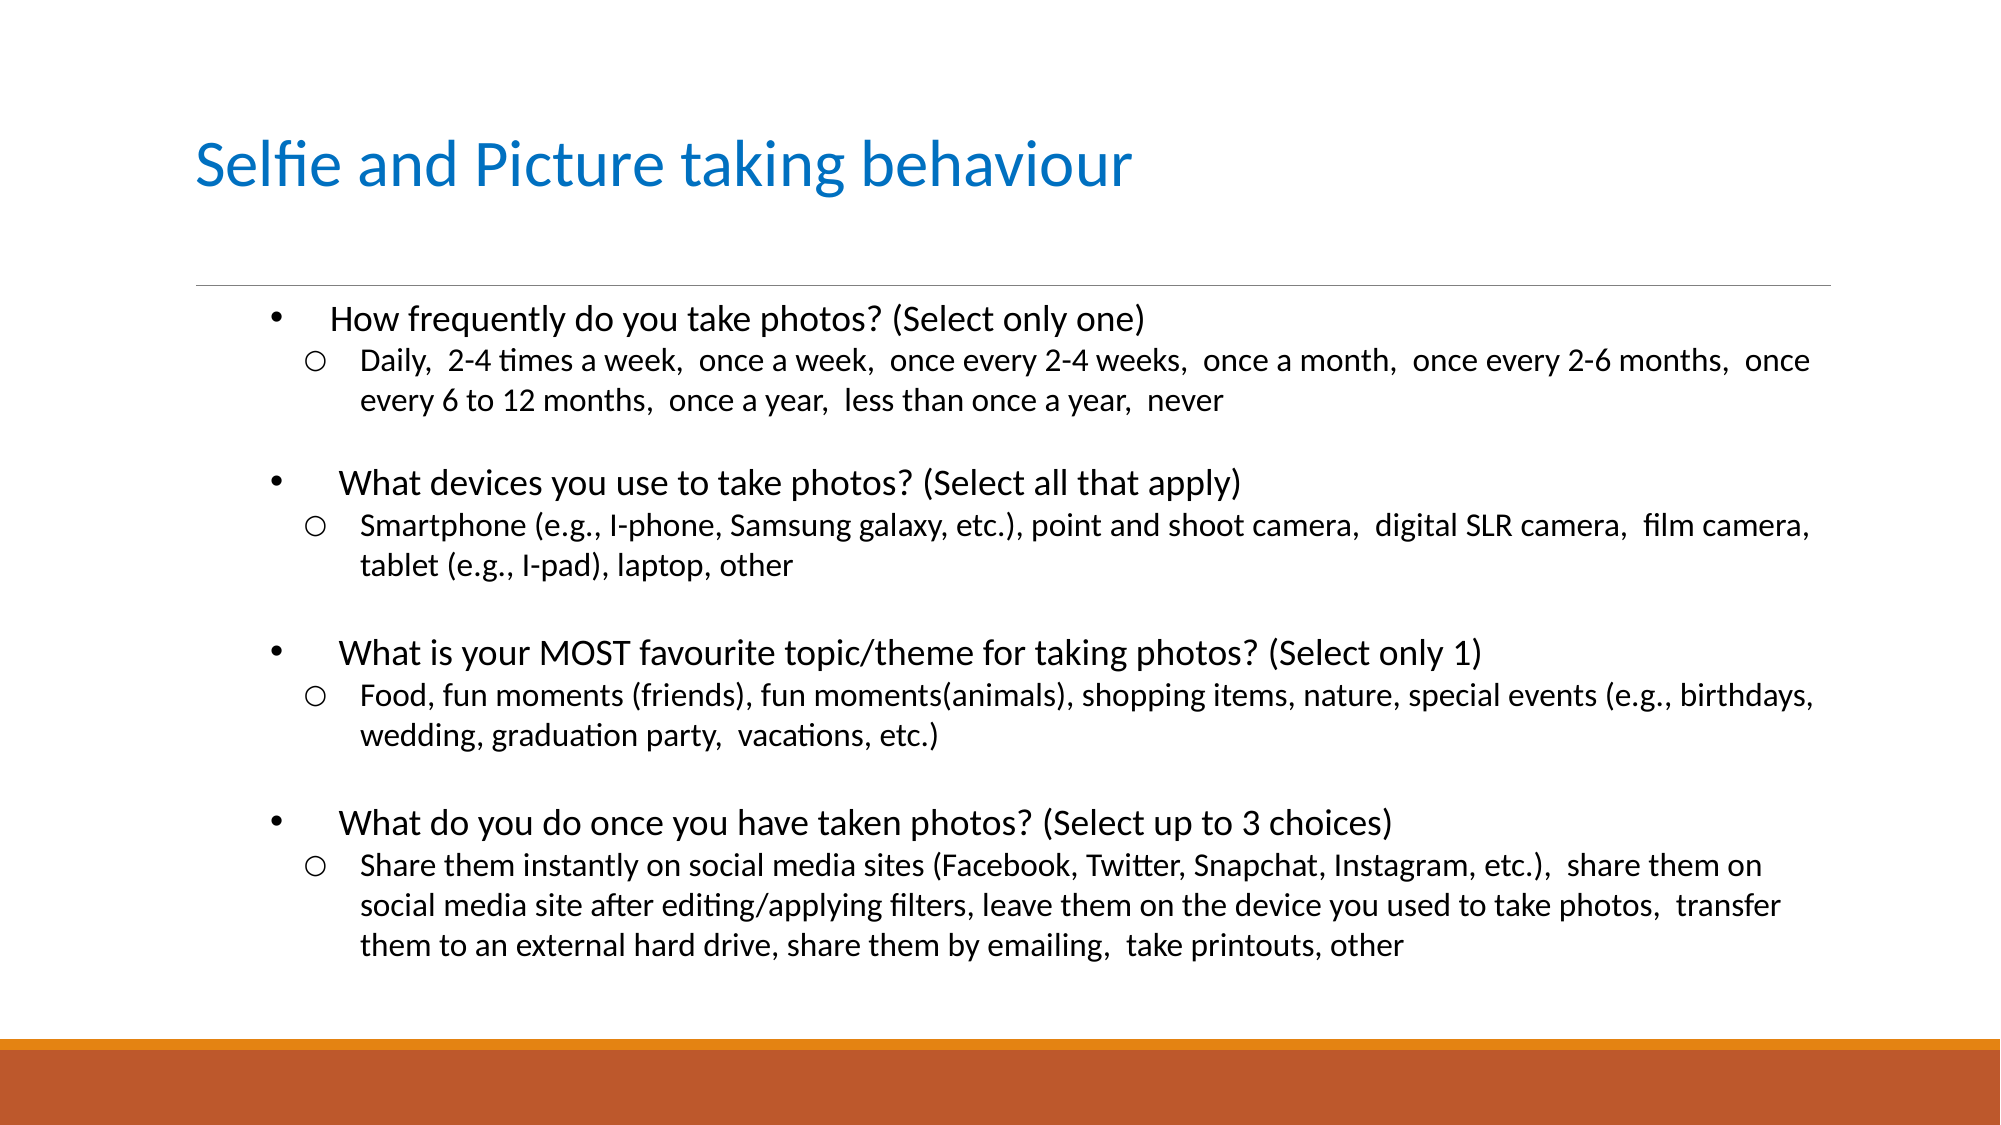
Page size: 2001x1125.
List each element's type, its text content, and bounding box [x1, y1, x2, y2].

list How frequently do you take photos? (Select only one) Daily, 2-4 times a week, once a week, once every 2-4 weeks, once a month, once every 2-6 months, once every 6 to 12 months, once a year, less than once a year, never What devices you use to take photos? (Select all that apply) Smartphone (e.g., I-phone, Samsung galaxy, etc.), point and shoot camera, digital SLR camera, film camera, tablet (e.g., I-pad), laptop, other What is your MOST favourite topic/theme for taking photos? (Select only 1) Food, fun moments (friends), fun moments(animals), shopping items, nature, special events (e.g., birthdays, wedding, graduation party, vacations, etc.) What do you do once you have taken photos? (Select up to 3 choices) Share them instantly on social media sites (Facebook, Twitter, Snapchat, Instagram, etc.), share them on social media site after editing/applying filters, leave them on the device you used to take photos, transfer them to an external hard drive, share them by emailing, take printouts, other [180, 286, 1830, 960]
title Selfie and Picture taking behaviour [180, 47, 1830, 285]
